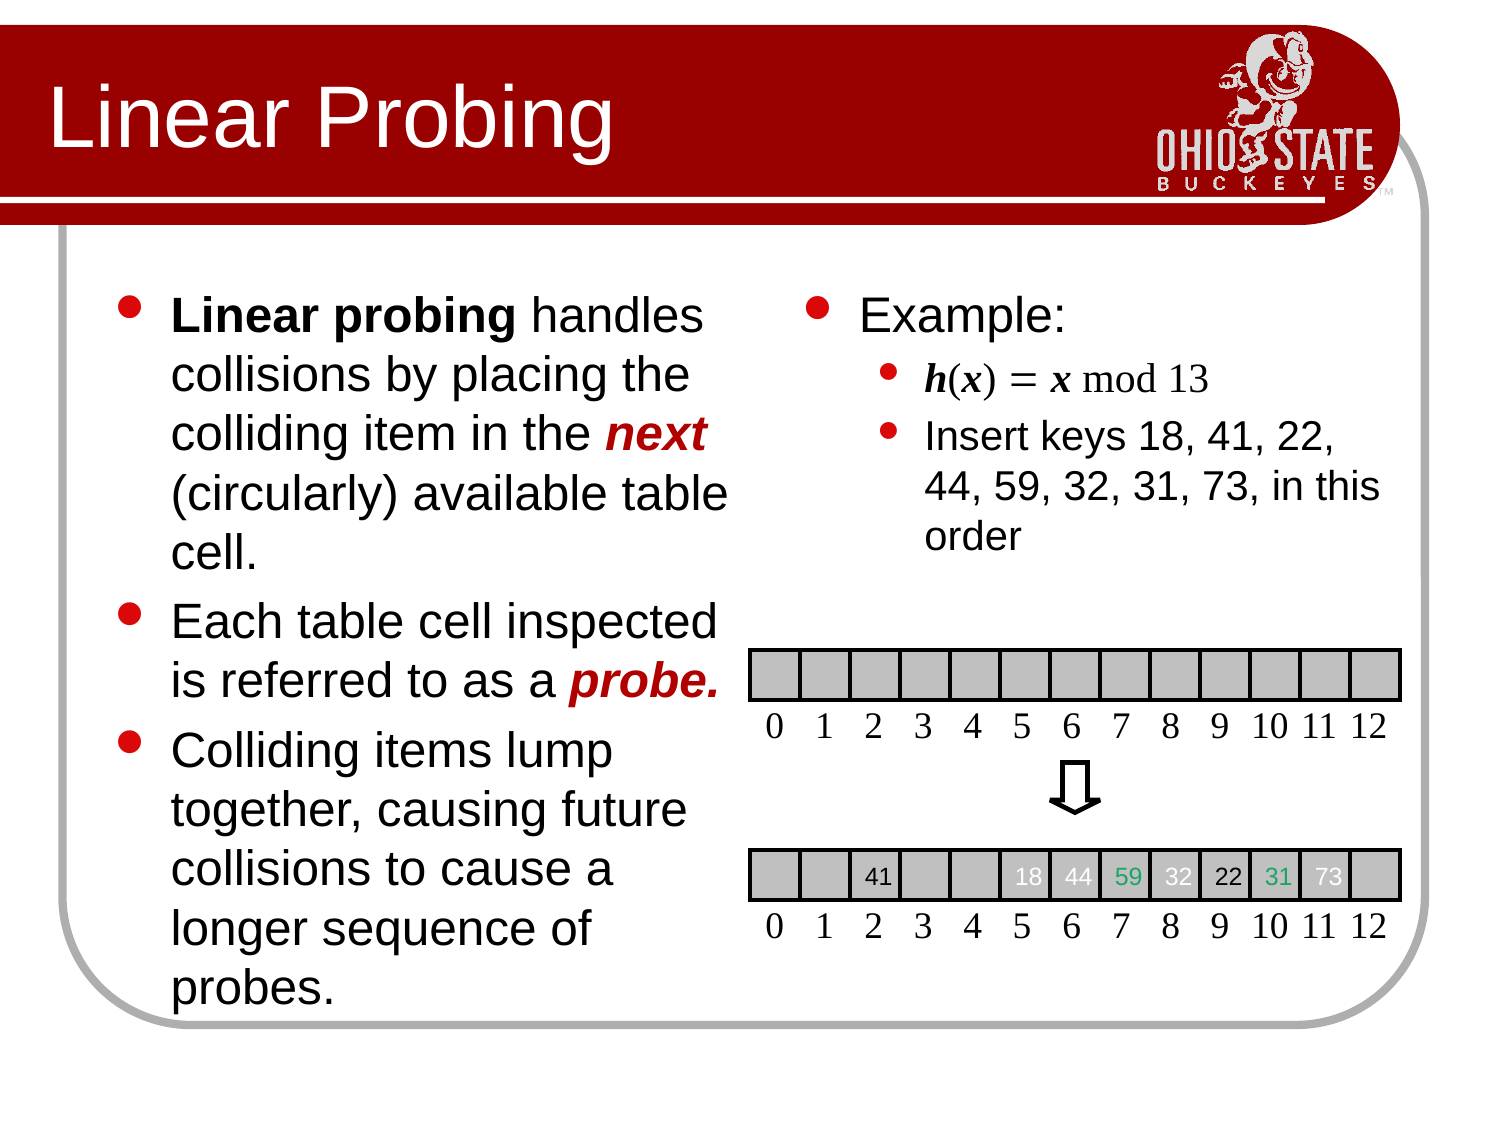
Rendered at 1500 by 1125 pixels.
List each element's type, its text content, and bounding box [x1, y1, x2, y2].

text_box [1200, 650, 1250, 693]
text_box 7 [1097, 693, 1146, 754]
text_box 22 [1200, 849, 1250, 893]
text_box 12 [1335, 693, 1403, 754]
text_box [1350, 849, 1400, 893]
text_box 31 [1250, 849, 1299, 893]
text_box 32 [1149, 849, 1200, 893]
text_box [900, 650, 950, 693]
text_box [1350, 650, 1400, 693]
text_box [800, 849, 849, 893]
title Linear Probing [31, 37, 1201, 188]
text_box 1 [800, 893, 849, 954]
text_box 5 [998, 693, 1047, 754]
text_box 0 [750, 693, 800, 754]
text_box [1149, 650, 1200, 693]
text_box 73 [1299, 849, 1350, 893]
text_box 4 [948, 693, 998, 754]
text_box 4 [948, 893, 998, 954]
text_box 18 [999, 849, 1050, 893]
text_box 2 [849, 893, 899, 954]
text_box 59 [1100, 849, 1149, 893]
text_box 5 [998, 893, 1047, 954]
text_box 6 [1047, 893, 1097, 954]
text_box [950, 650, 999, 693]
text_box 8 [1146, 893, 1195, 954]
text_box [1050, 650, 1100, 693]
text_box 9 [1195, 693, 1236, 754]
text_box 7 [1097, 893, 1146, 954]
text_box [800, 650, 849, 693]
text_box 11 [1286, 893, 1335, 954]
text_box [999, 650, 1050, 693]
text_box 9 [1195, 893, 1236, 954]
text_box [1100, 650, 1149, 693]
text_box 6 [1047, 693, 1097, 754]
text_box [1299, 650, 1350, 693]
text_box [1050, 762, 1101, 813]
text_box 8 [1146, 693, 1195, 754]
text_box 44 [1050, 849, 1100, 893]
list Linear probing handles collisions by placing the colliding item in the next (circularly) available table cell. Each table cell inspected is referred to as a probe. Colliding items lump together, causing future collisions to cause a longer sequence of probes. [99, 274, 776, 1026]
text_box [750, 650, 800, 693]
text_box [900, 849, 950, 893]
text_box 41 [849, 849, 900, 893]
text_box [1250, 650, 1299, 693]
text_box 10 [1236, 893, 1286, 954]
text_box 11 [1286, 693, 1335, 754]
text_box 0 [750, 893, 800, 954]
text_box [849, 650, 900, 693]
text_box 12 [1335, 893, 1403, 954]
text_box 1 [800, 693, 849, 754]
text_box 10 [1236, 693, 1286, 754]
text_box 3 [899, 693, 948, 754]
list Example: h(x) = x mod 13 Insert keys 18, 41, 22, 44, 59, 32, 31, 73, in this order [787, 274, 1413, 638]
text_box 3 [899, 893, 948, 954]
text_box [750, 849, 800, 893]
text_box [950, 849, 999, 893]
text_box 2 [849, 693, 899, 754]
